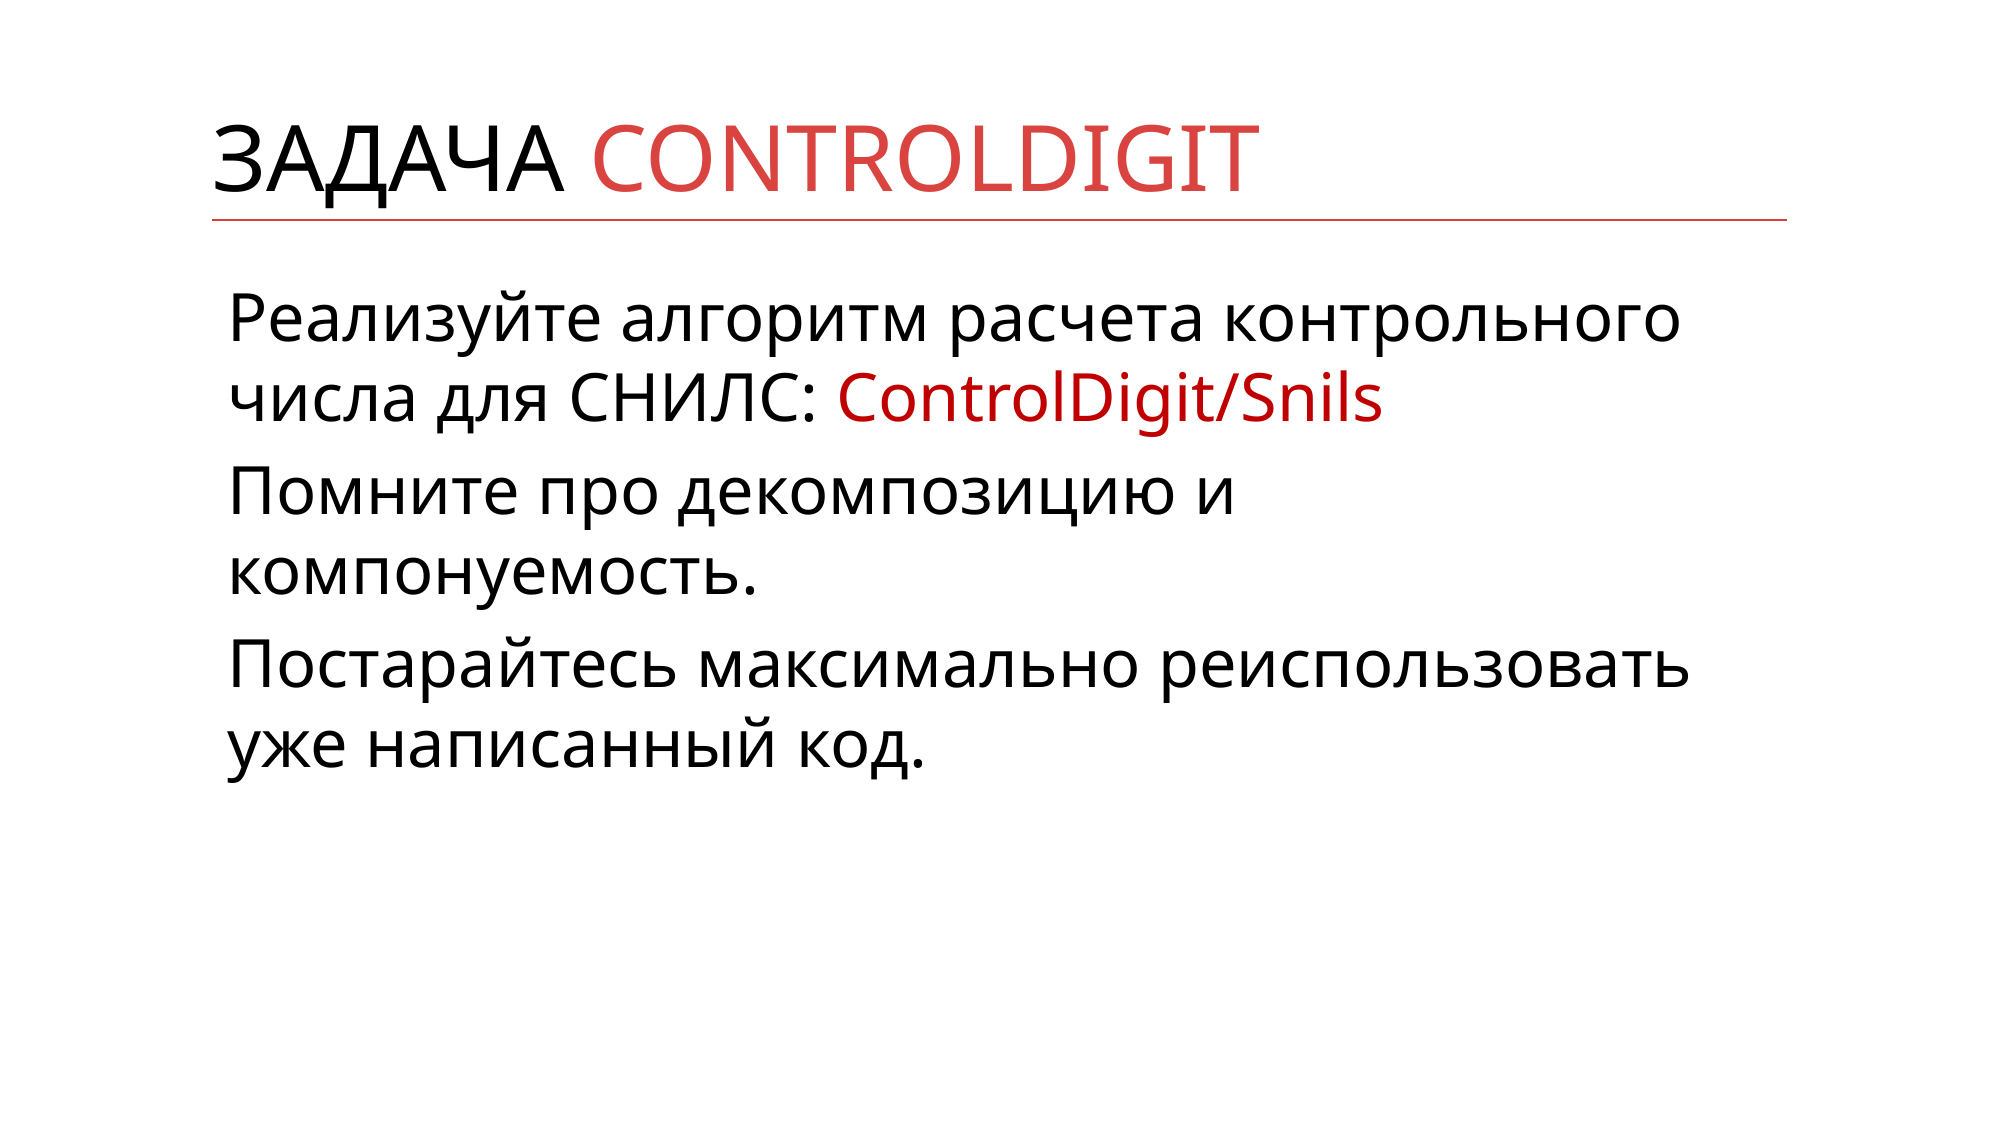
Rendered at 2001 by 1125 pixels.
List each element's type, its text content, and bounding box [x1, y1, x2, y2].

list Реализуйте алгоритм расчета контрольного числа для СНИЛС: ControlDigit/Snils Помните про декомпозицию и компонуемость. Постарайтесь максимально реиспользовать уже написанный код. [212, 267, 1788, 1035]
title Задача controldigit [212, 90, 1788, 220]
